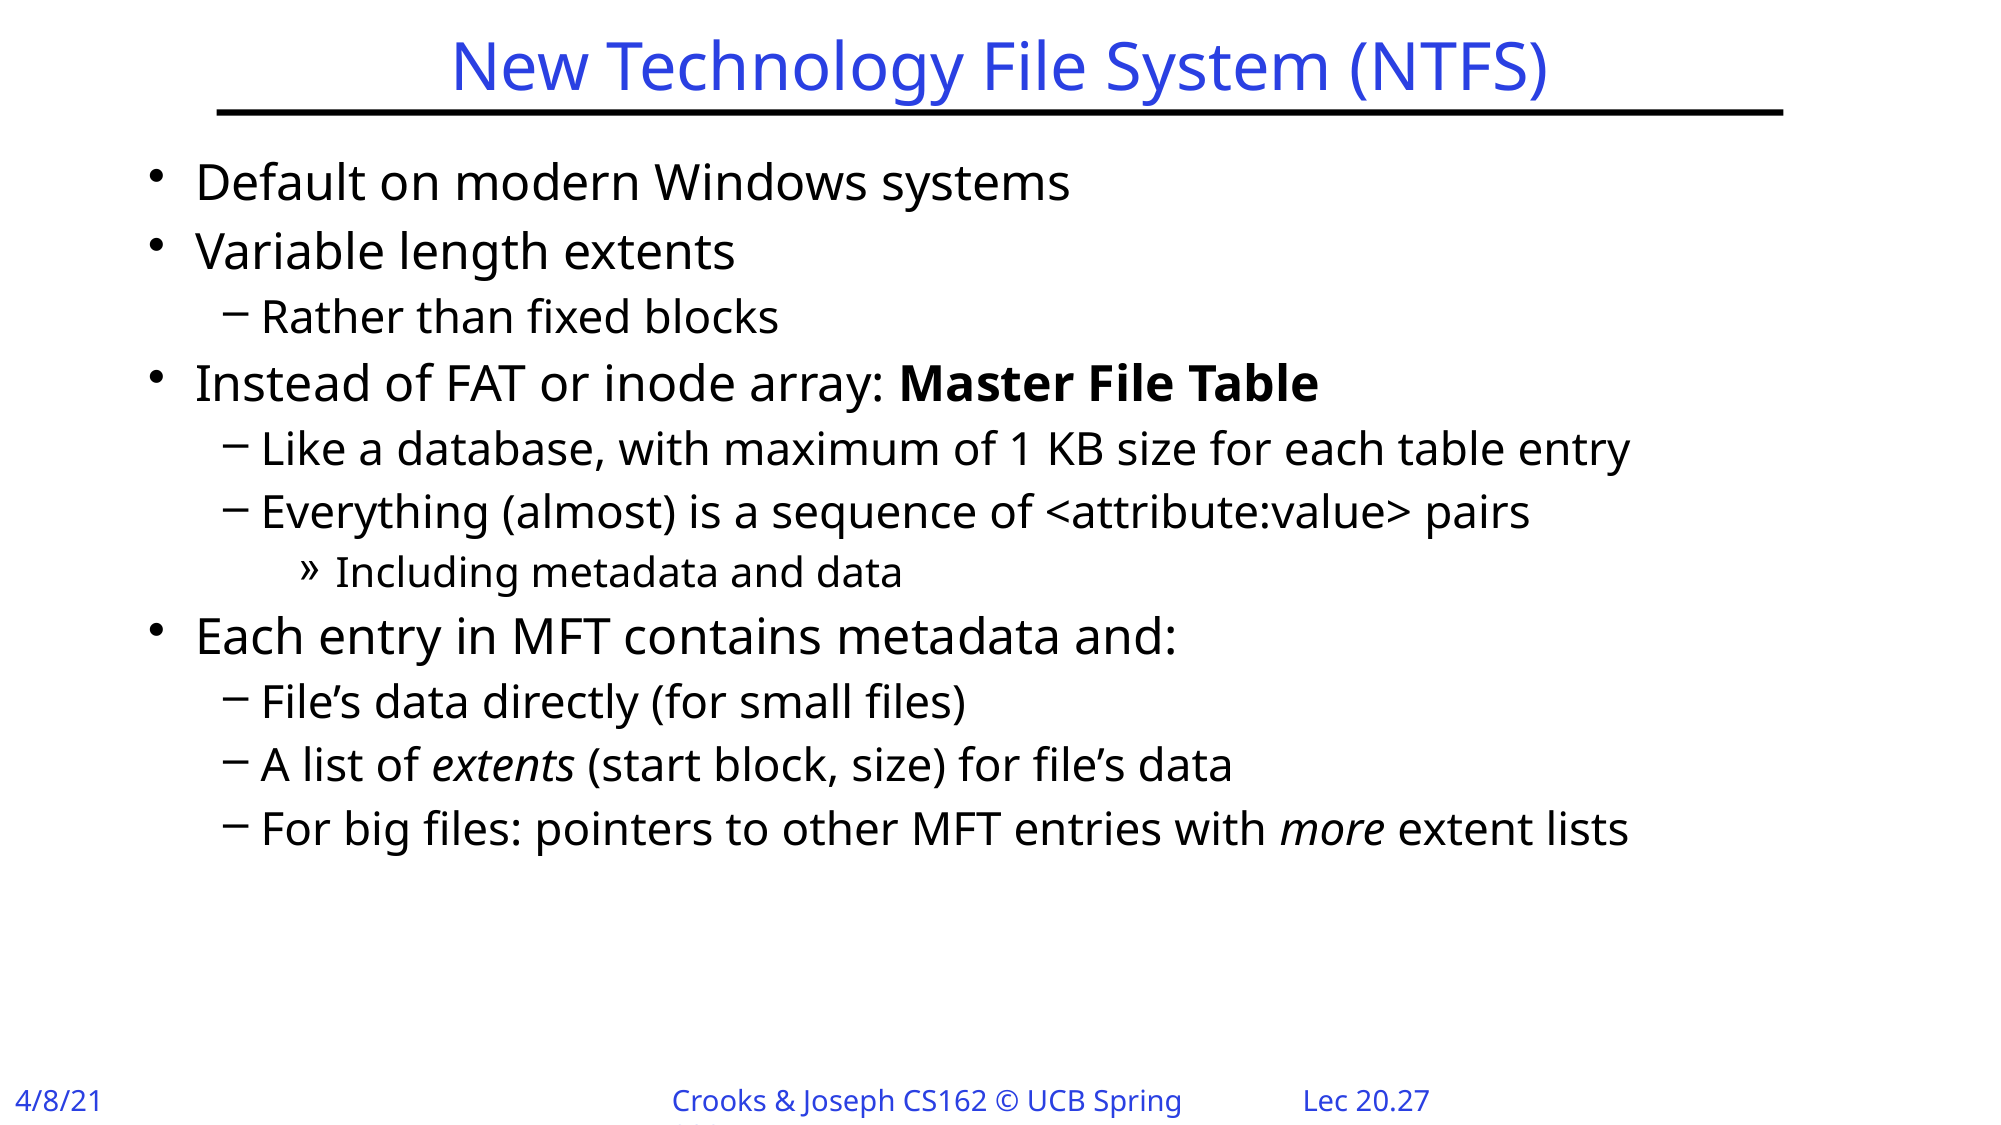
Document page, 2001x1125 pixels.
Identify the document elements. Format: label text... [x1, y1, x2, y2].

title New Technology File System (NTFS) [216, 24, 1784, 113]
list Default on modern Windows systems Variable length extents Rather than fixed blocks Instead of FAT or inode array: Master File Table Like a database, with maximum of 1 KB size for each table entry Everything (almost) is a sequence of <attribute:value> pairs Including metadata and data Each entry in MFT contains metadata and: File’s data directly (for small files) A list of extents (start block, size) for file’s data For big files: pointers to other MFT entries with more extent lists [133, 149, 1867, 988]
